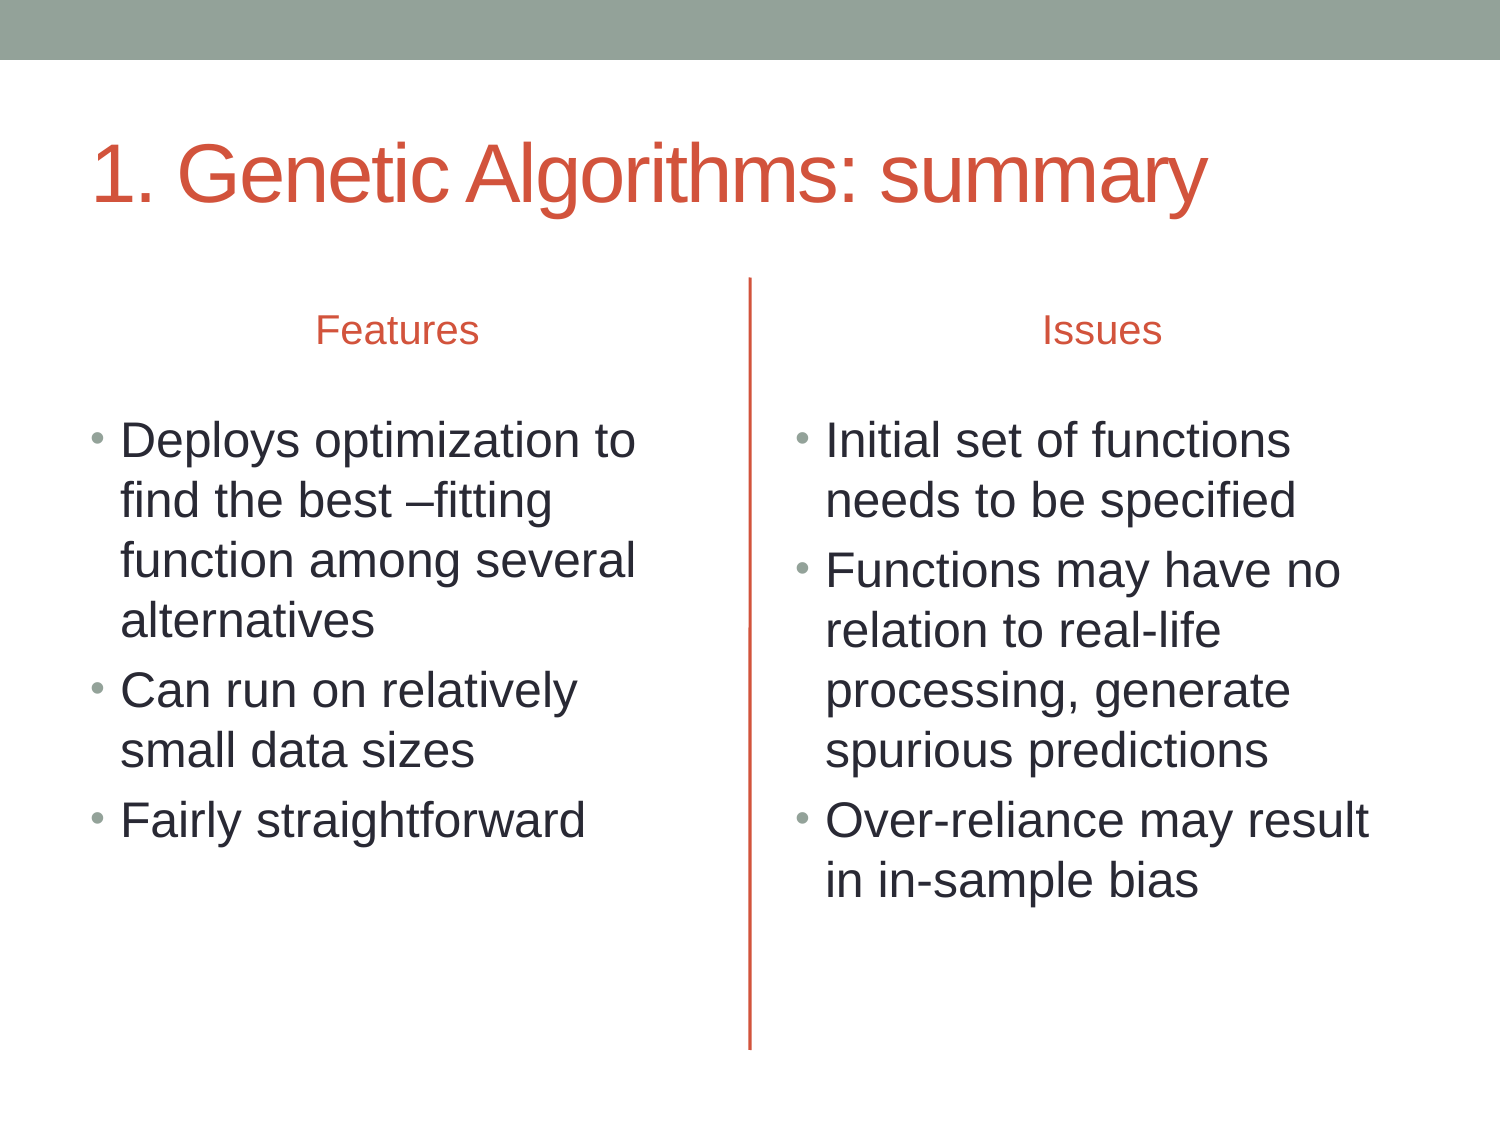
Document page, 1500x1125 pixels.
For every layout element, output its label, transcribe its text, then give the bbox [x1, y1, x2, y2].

list Features [75, 275, 720, 380]
title 1. Genetic Algorithms: summary [75, 87, 1425, 250]
list Issues [780, 275, 1425, 380]
list Deploys optimization to find the best –fitting function among several alternatives Can run on relatively small data sizes Fairly straightforward [75, 399, 720, 1049]
list Initial set of functions needs to be specified Functions may have no relation to real-life processing, generate spurious predictions Over-reliance may result in in-sample bias [780, 399, 1425, 1049]
